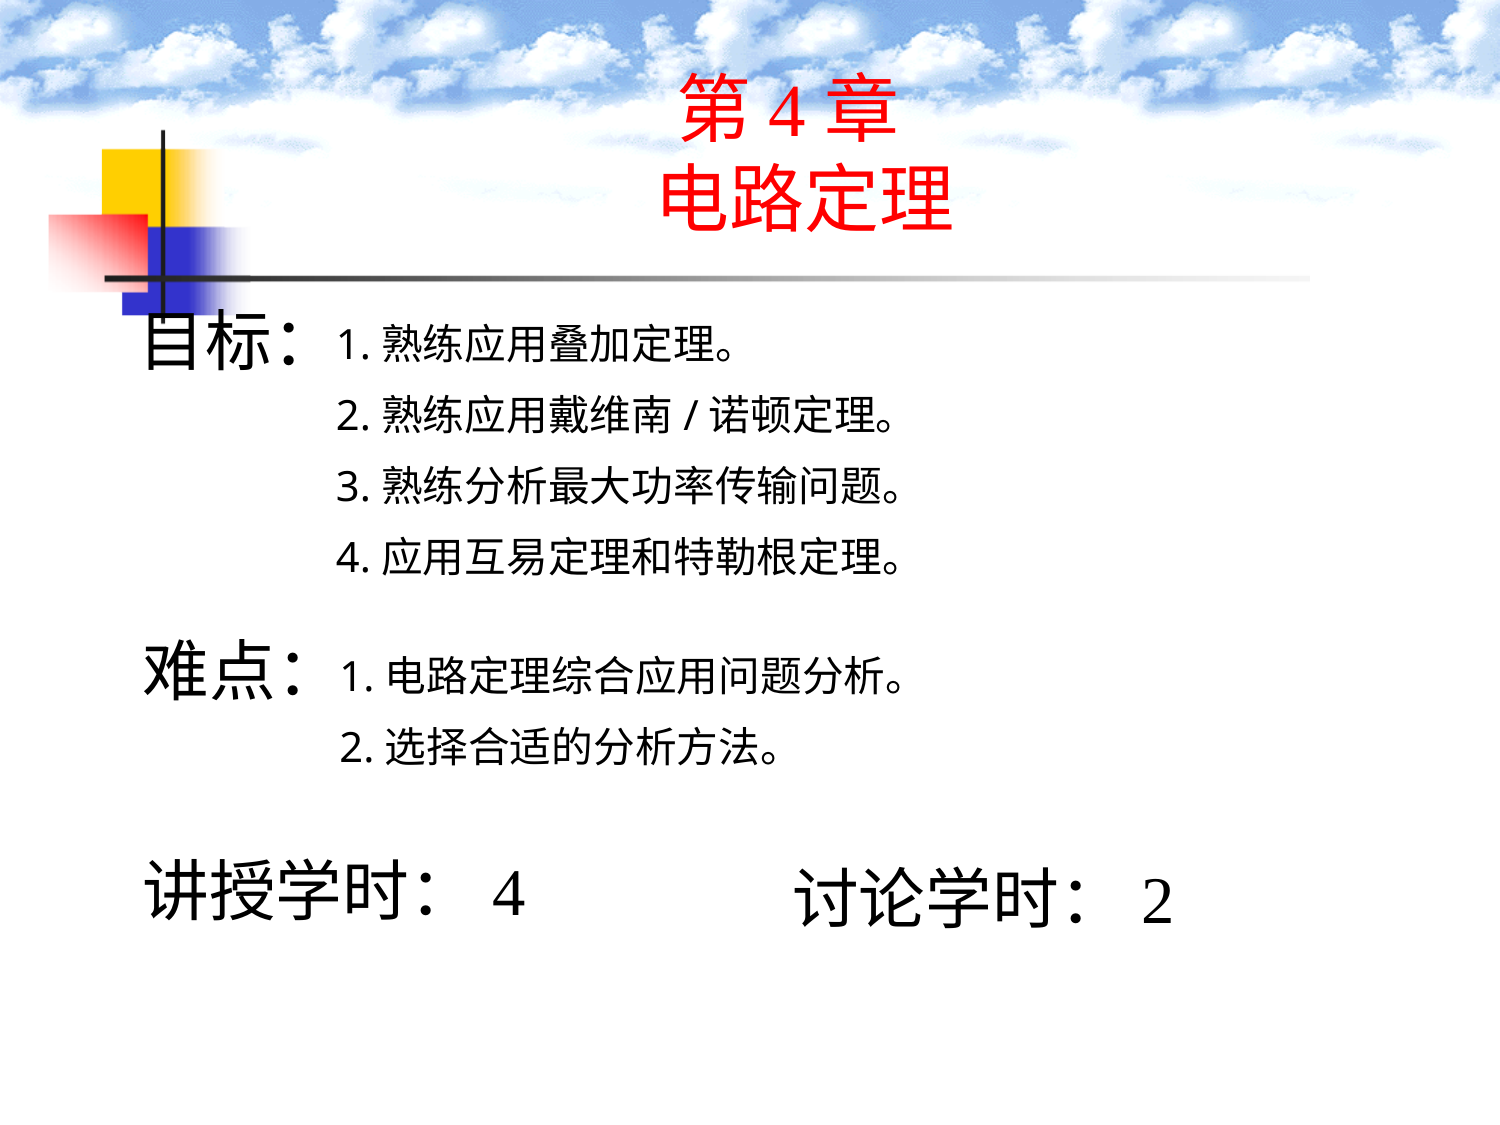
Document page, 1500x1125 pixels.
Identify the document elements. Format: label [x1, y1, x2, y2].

picture [37, 124, 1310, 350]
text_box [0, 0, 1500, 1125]
